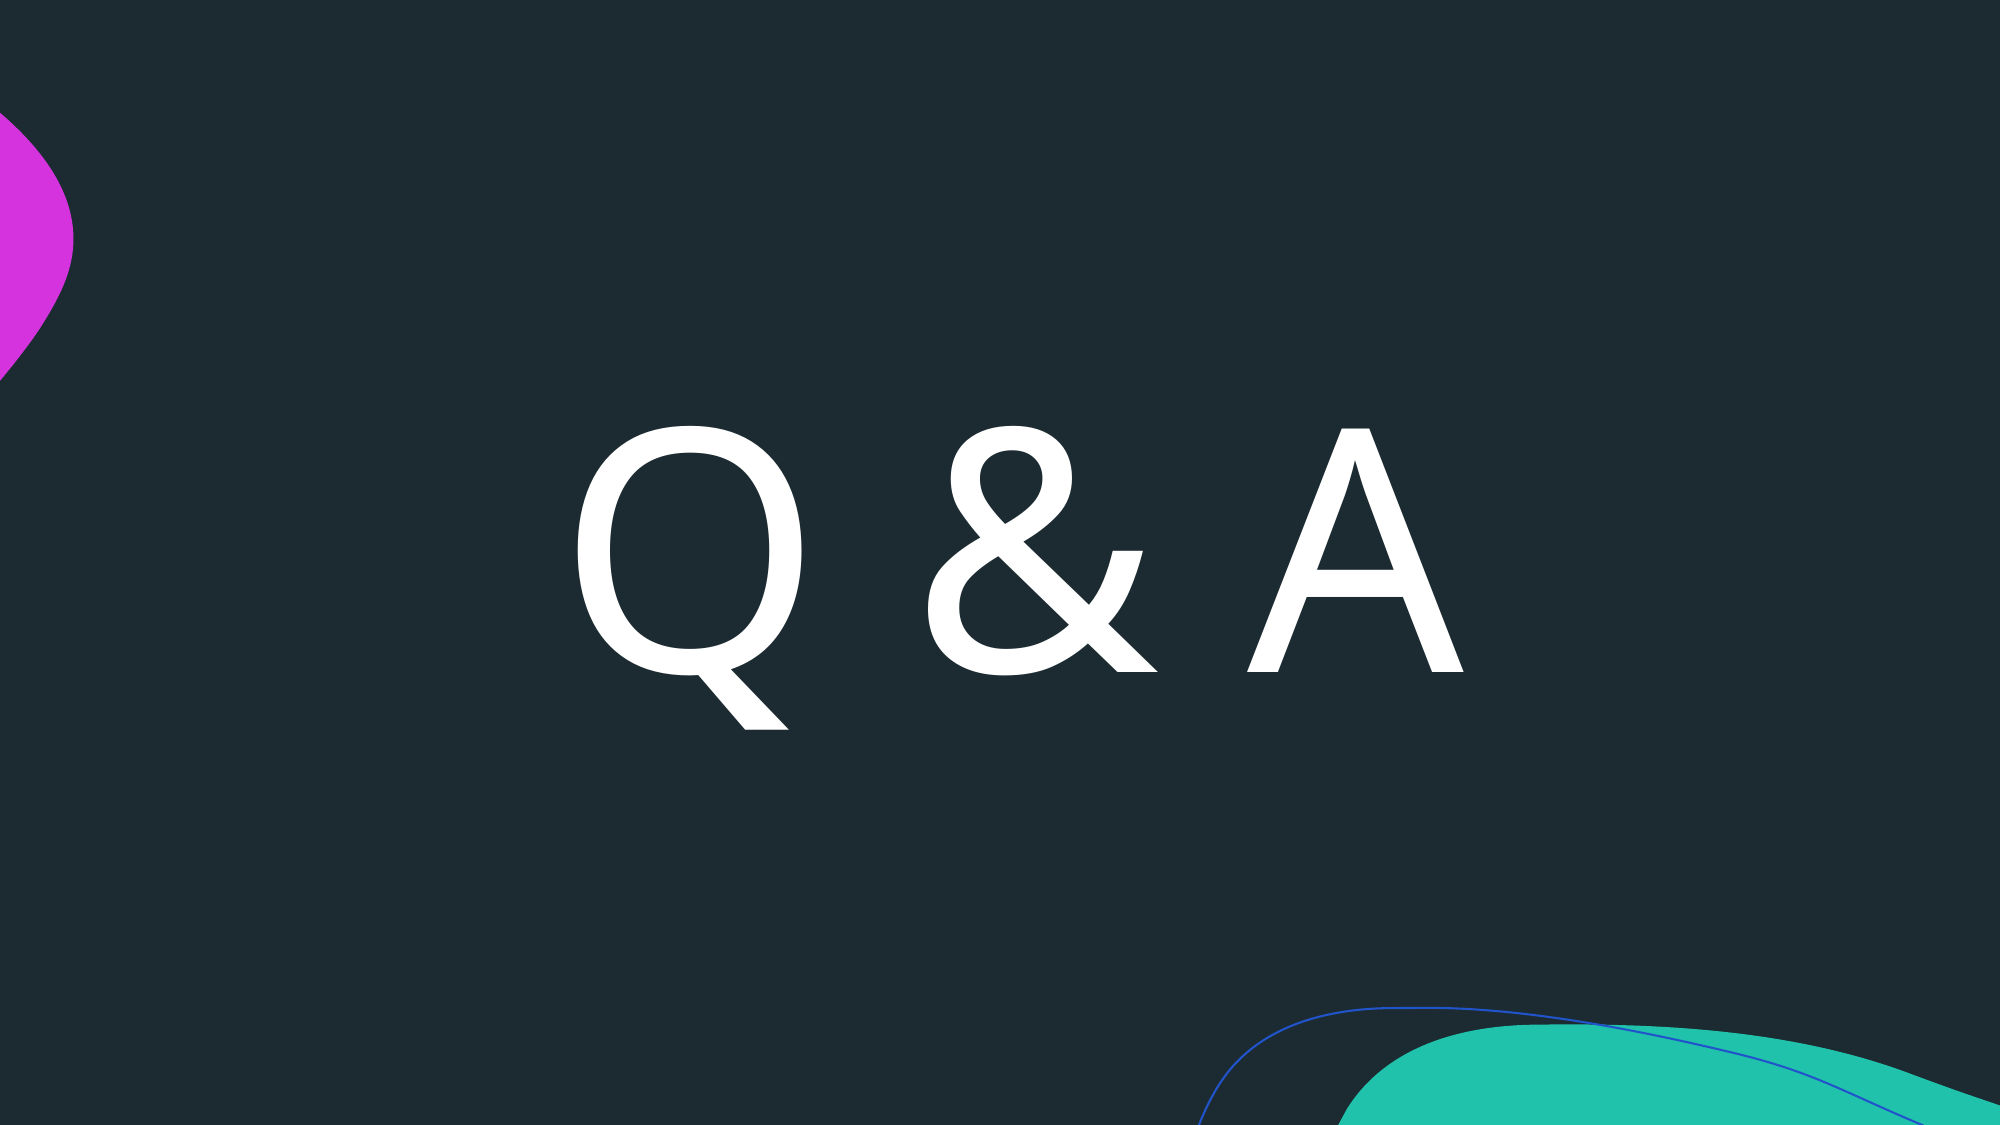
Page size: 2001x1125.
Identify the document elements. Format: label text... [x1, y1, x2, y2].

title Q & A [542, 437, 2000, 688]
